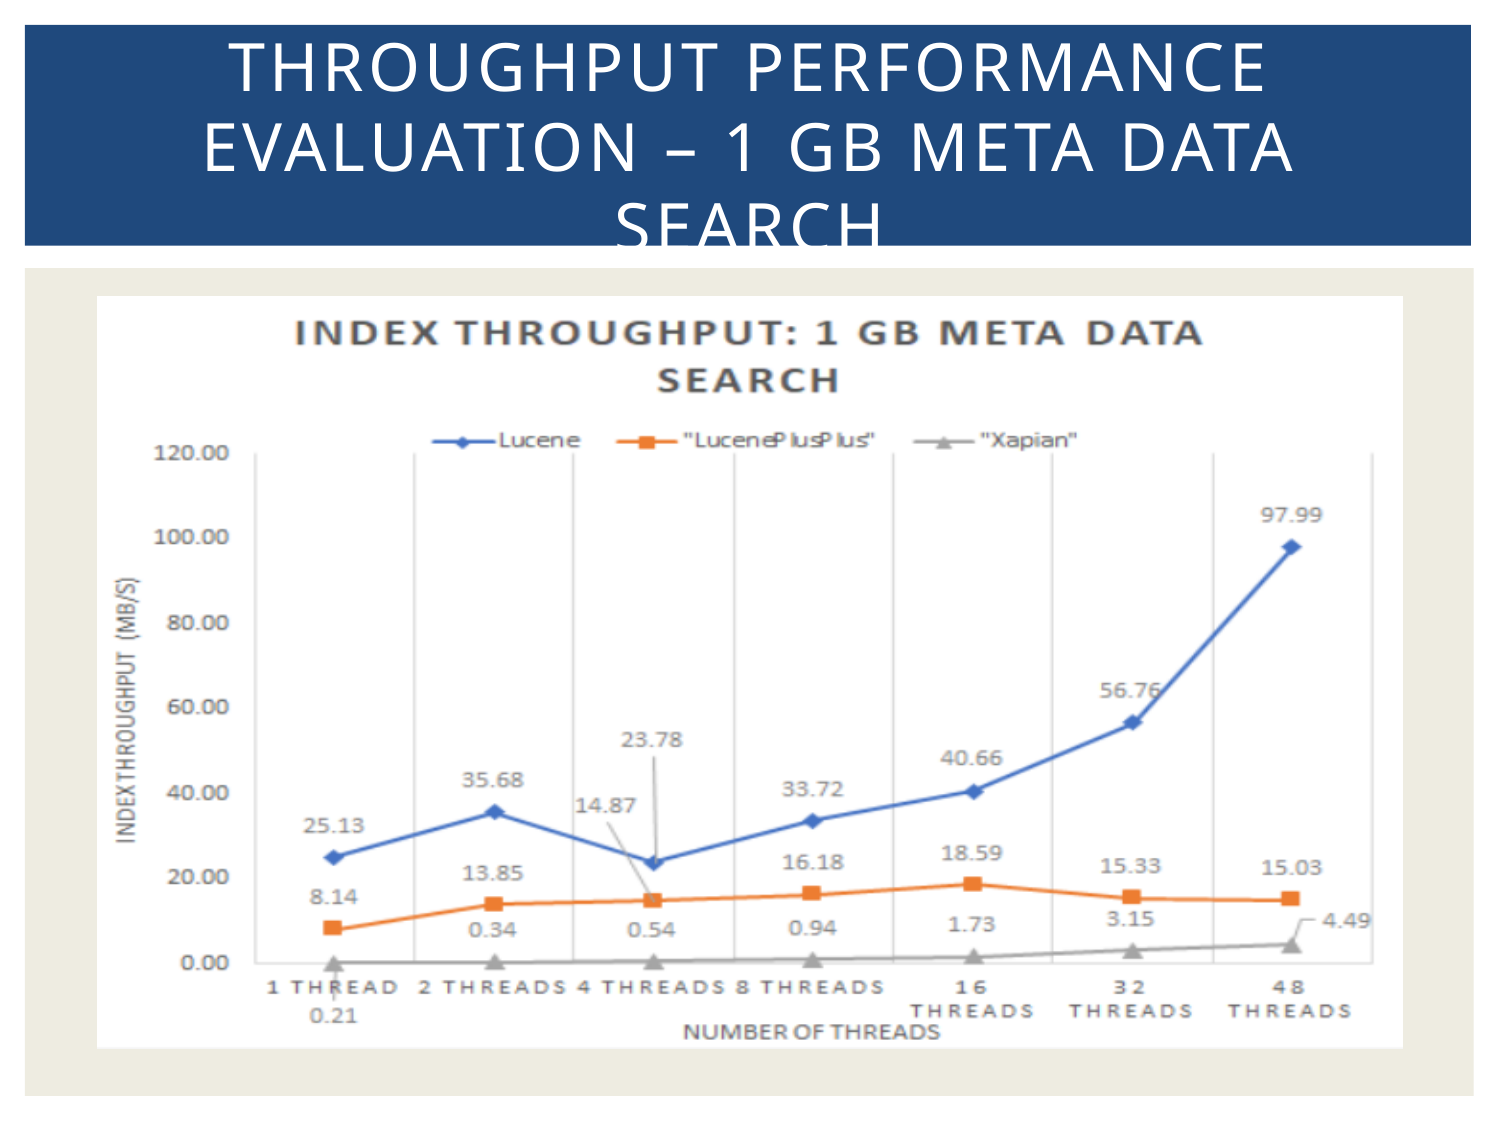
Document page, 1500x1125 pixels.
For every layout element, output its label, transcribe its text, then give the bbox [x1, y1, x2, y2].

title THROUGHPUT performance evaluation – 1 gB meta DATA search [62, 58, 1438, 232]
picture [97, 296, 1403, 1049]
